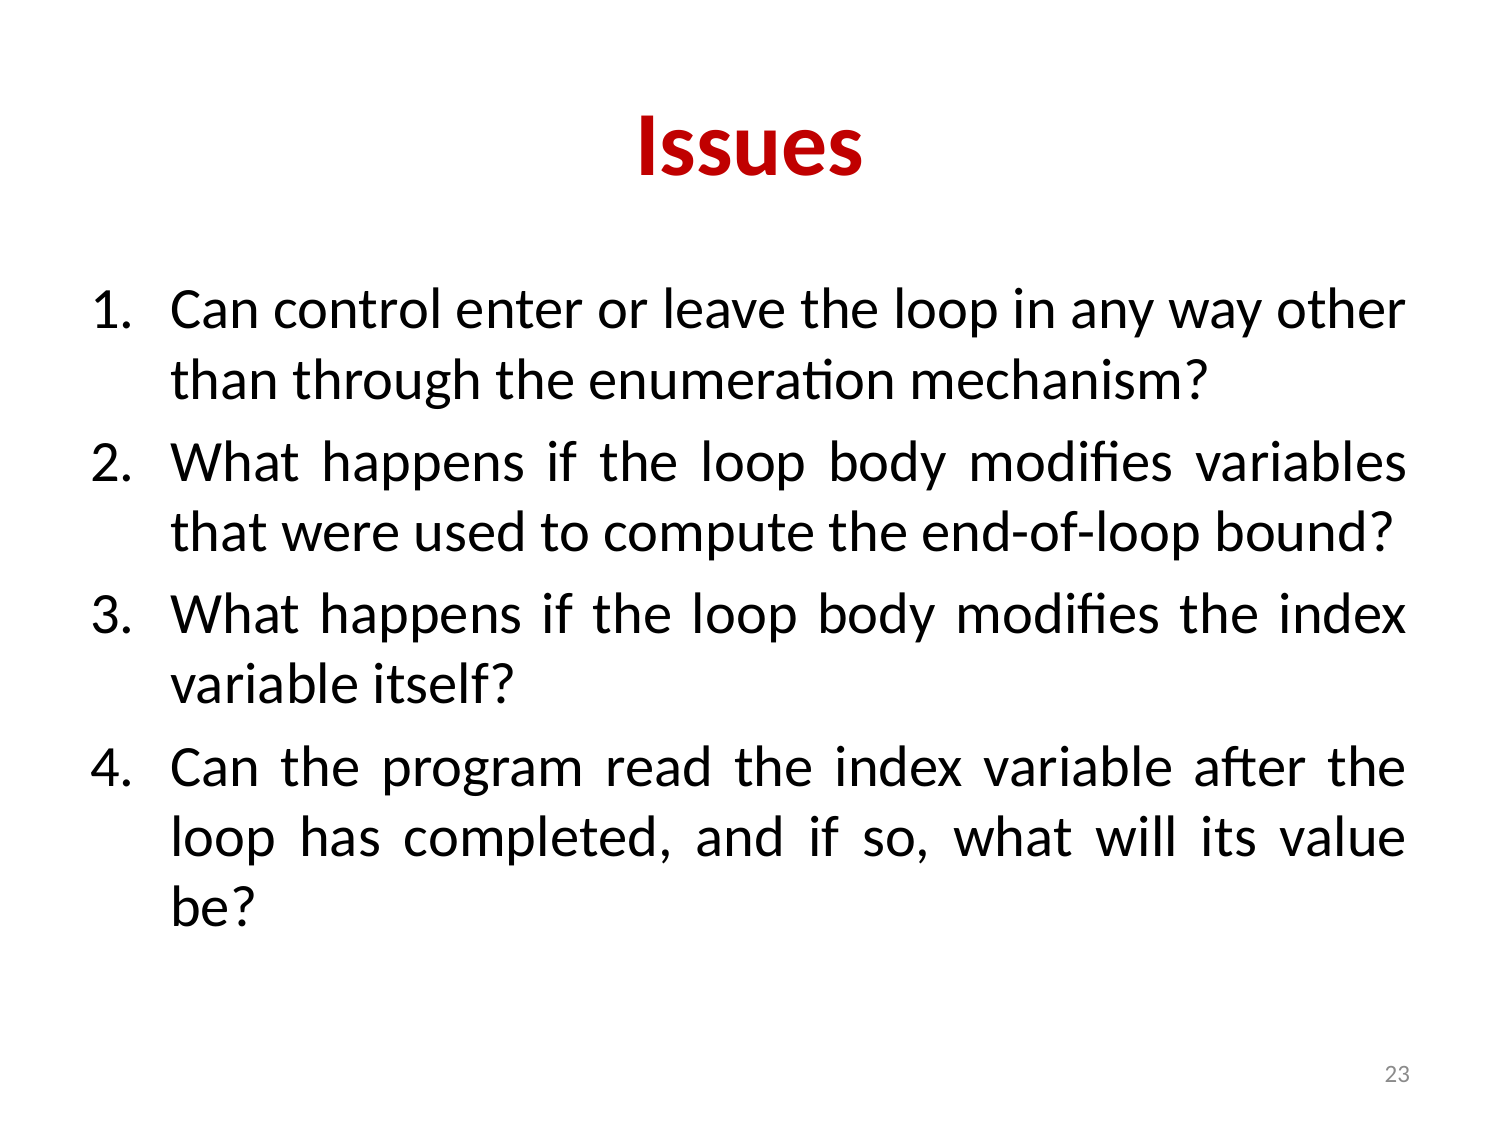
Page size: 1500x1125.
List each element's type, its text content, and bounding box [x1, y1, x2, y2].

list Can control enter or leave the loop in any way other than through the enumeration mechanism? What happens if the loop body modifies variables that were used to compute the end-of-loop bound? What happens if the loop body modifies the index variable itself? Can the program read the index variable after the loop has completed, and if so, what will its value be? [75, 262, 1425, 1005]
slide_number 23 [1074, 1042, 1425, 1103]
title Issues [75, 45, 1425, 233]
